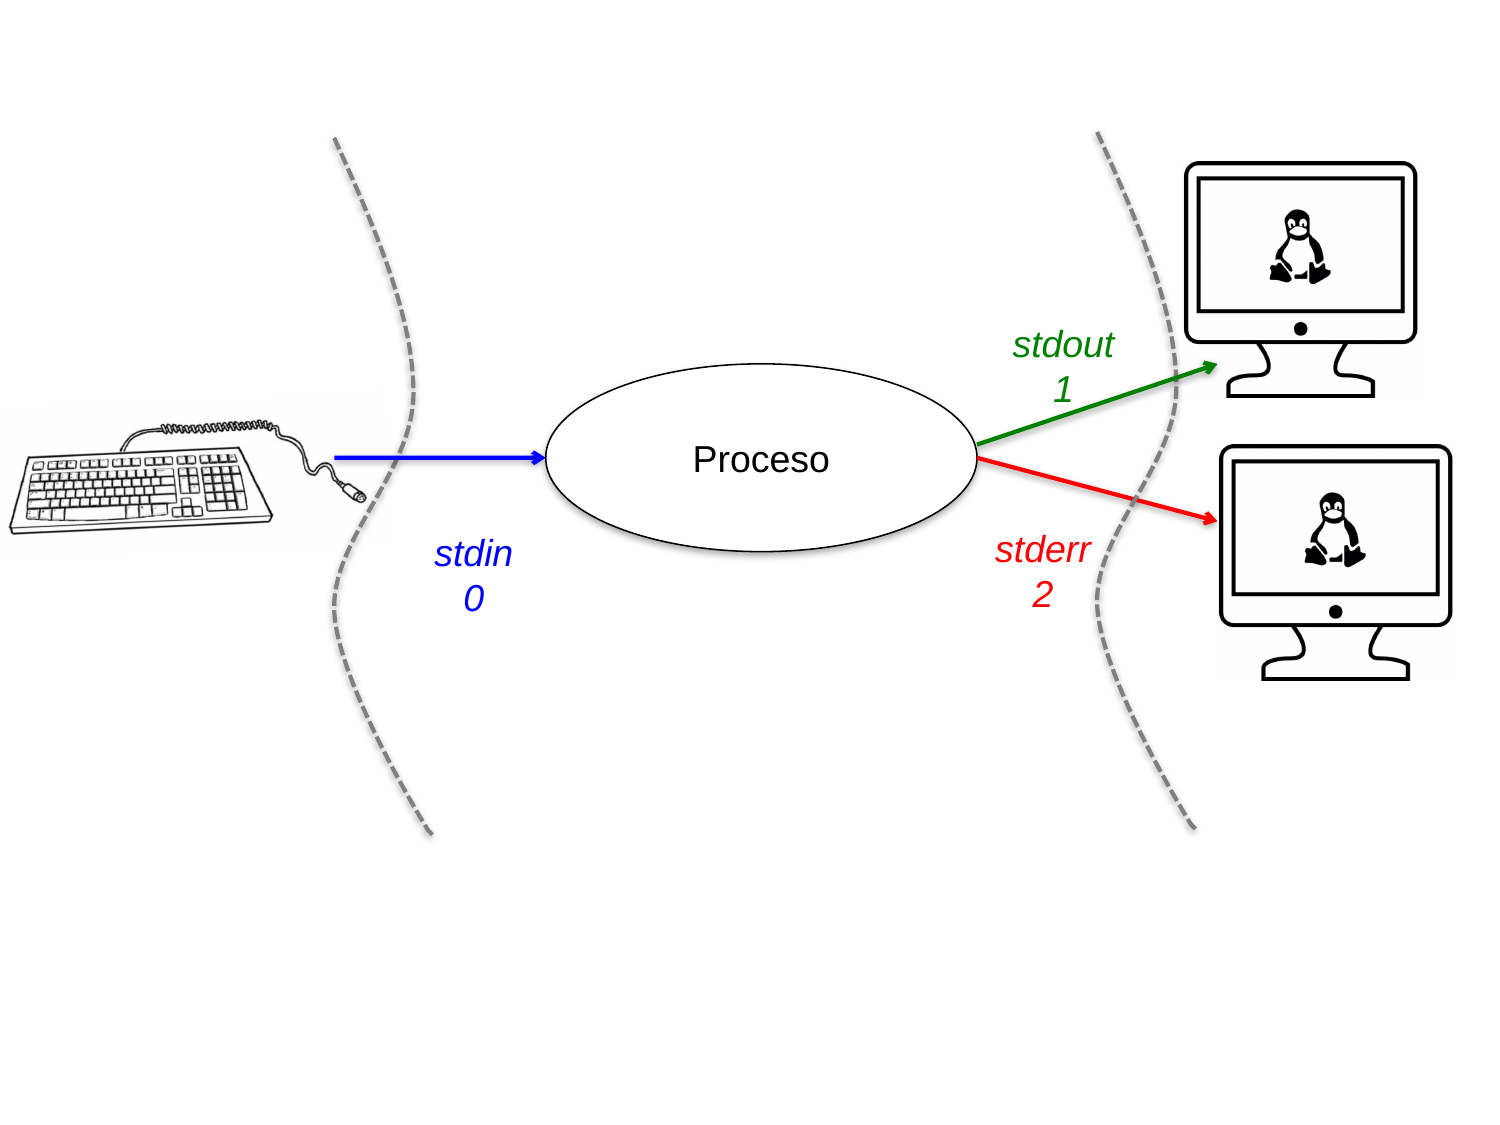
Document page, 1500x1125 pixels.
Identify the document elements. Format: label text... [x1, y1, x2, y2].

picture [1181, 161, 1419, 398]
text_box [332, 556, 434, 837]
text_box stderr 2 [962, 517, 1124, 623]
text_box [1095, 131, 1176, 362]
text_box [332, 136, 416, 454]
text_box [976, 363, 1218, 445]
text_box [1097, 530, 1197, 831]
text_box stdin 0 [401, 521, 546, 627]
text_box stdout 1 [977, 312, 1151, 362]
picture [0, 392, 393, 561]
picture [1217, 444, 1454, 681]
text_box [976, 457, 1212, 522]
text_box Proceso [545, 363, 977, 553]
